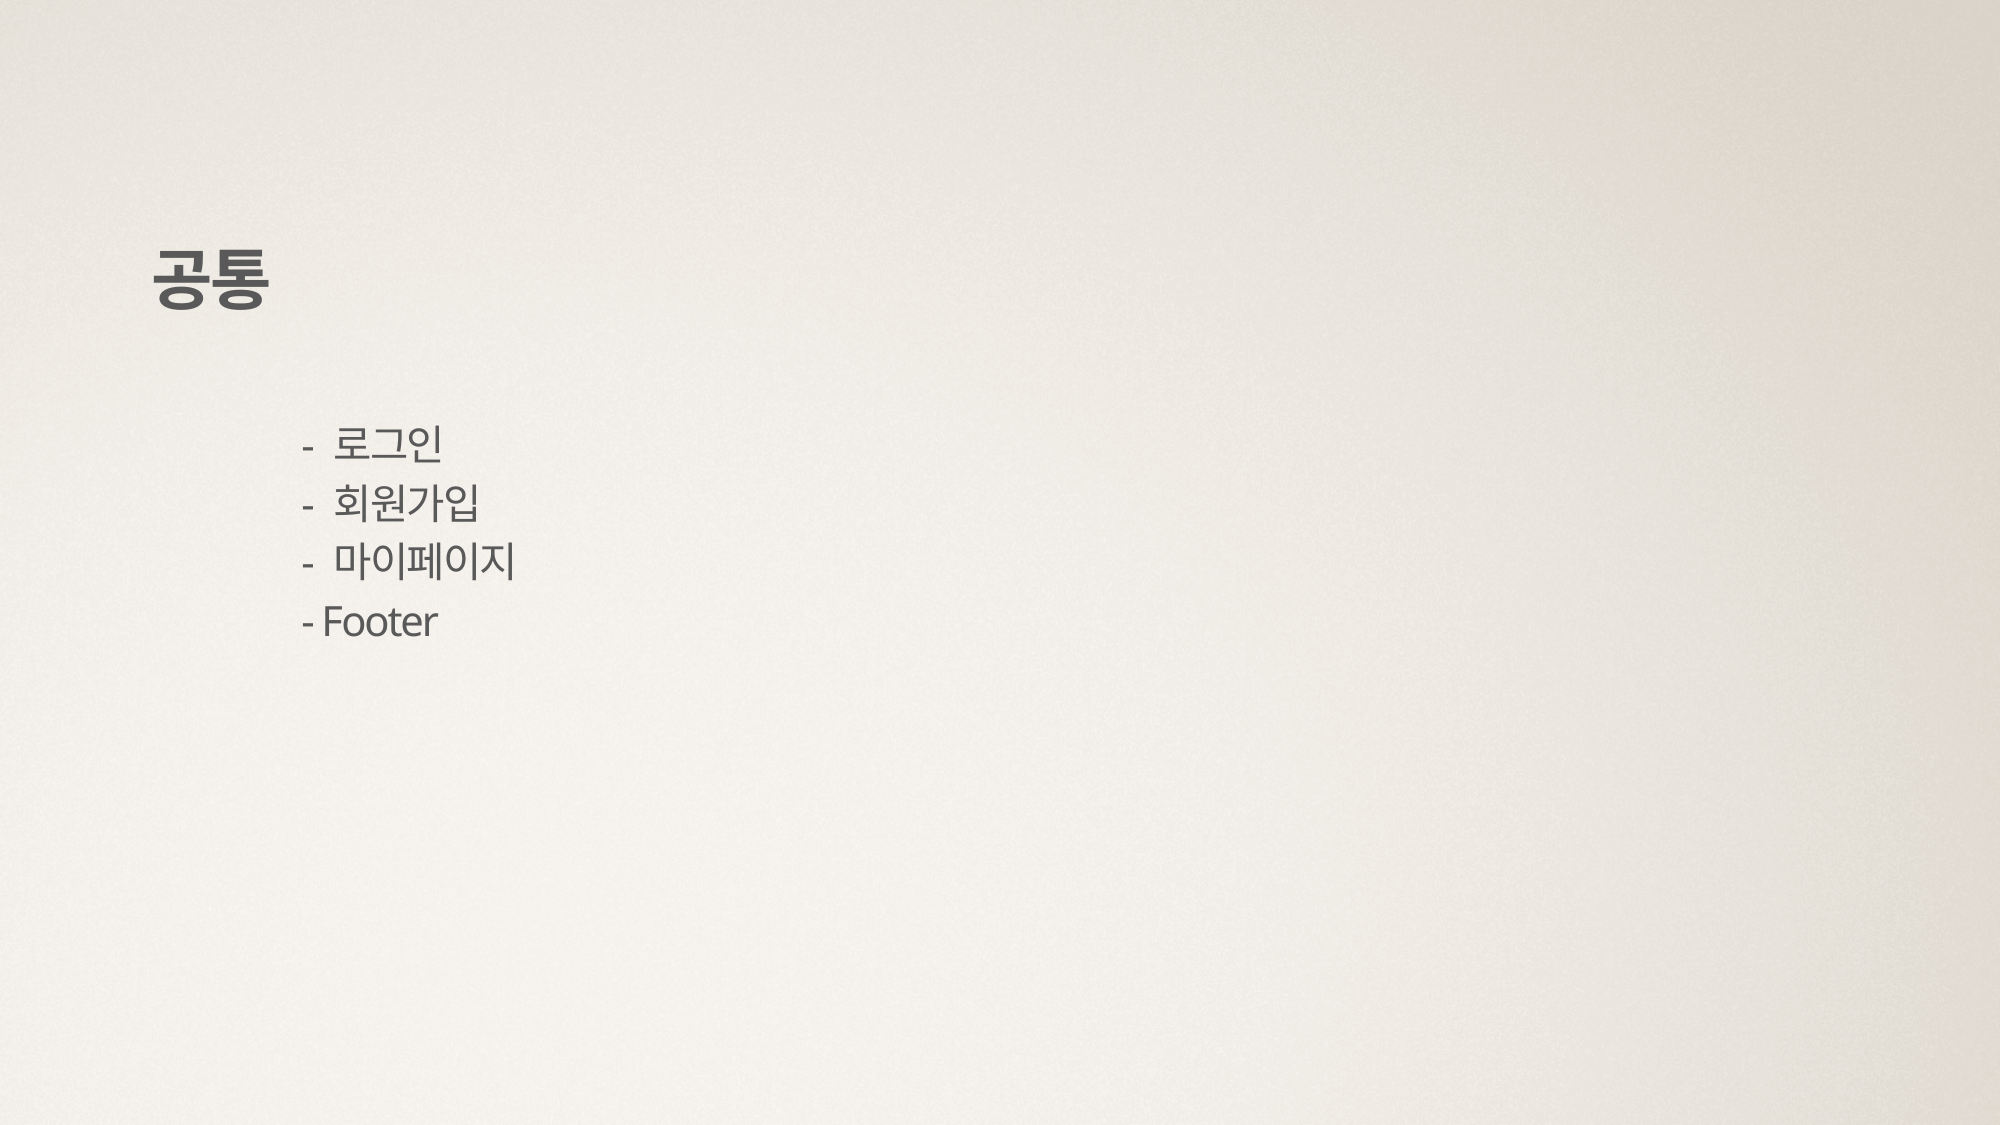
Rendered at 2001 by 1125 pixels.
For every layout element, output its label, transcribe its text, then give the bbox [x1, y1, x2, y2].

text_box 공통 - 로그인 - 회원가입 - 마이페이지 - Footer [136, 230, 1291, 703]
picture [0, 0, 2000, 1125]
